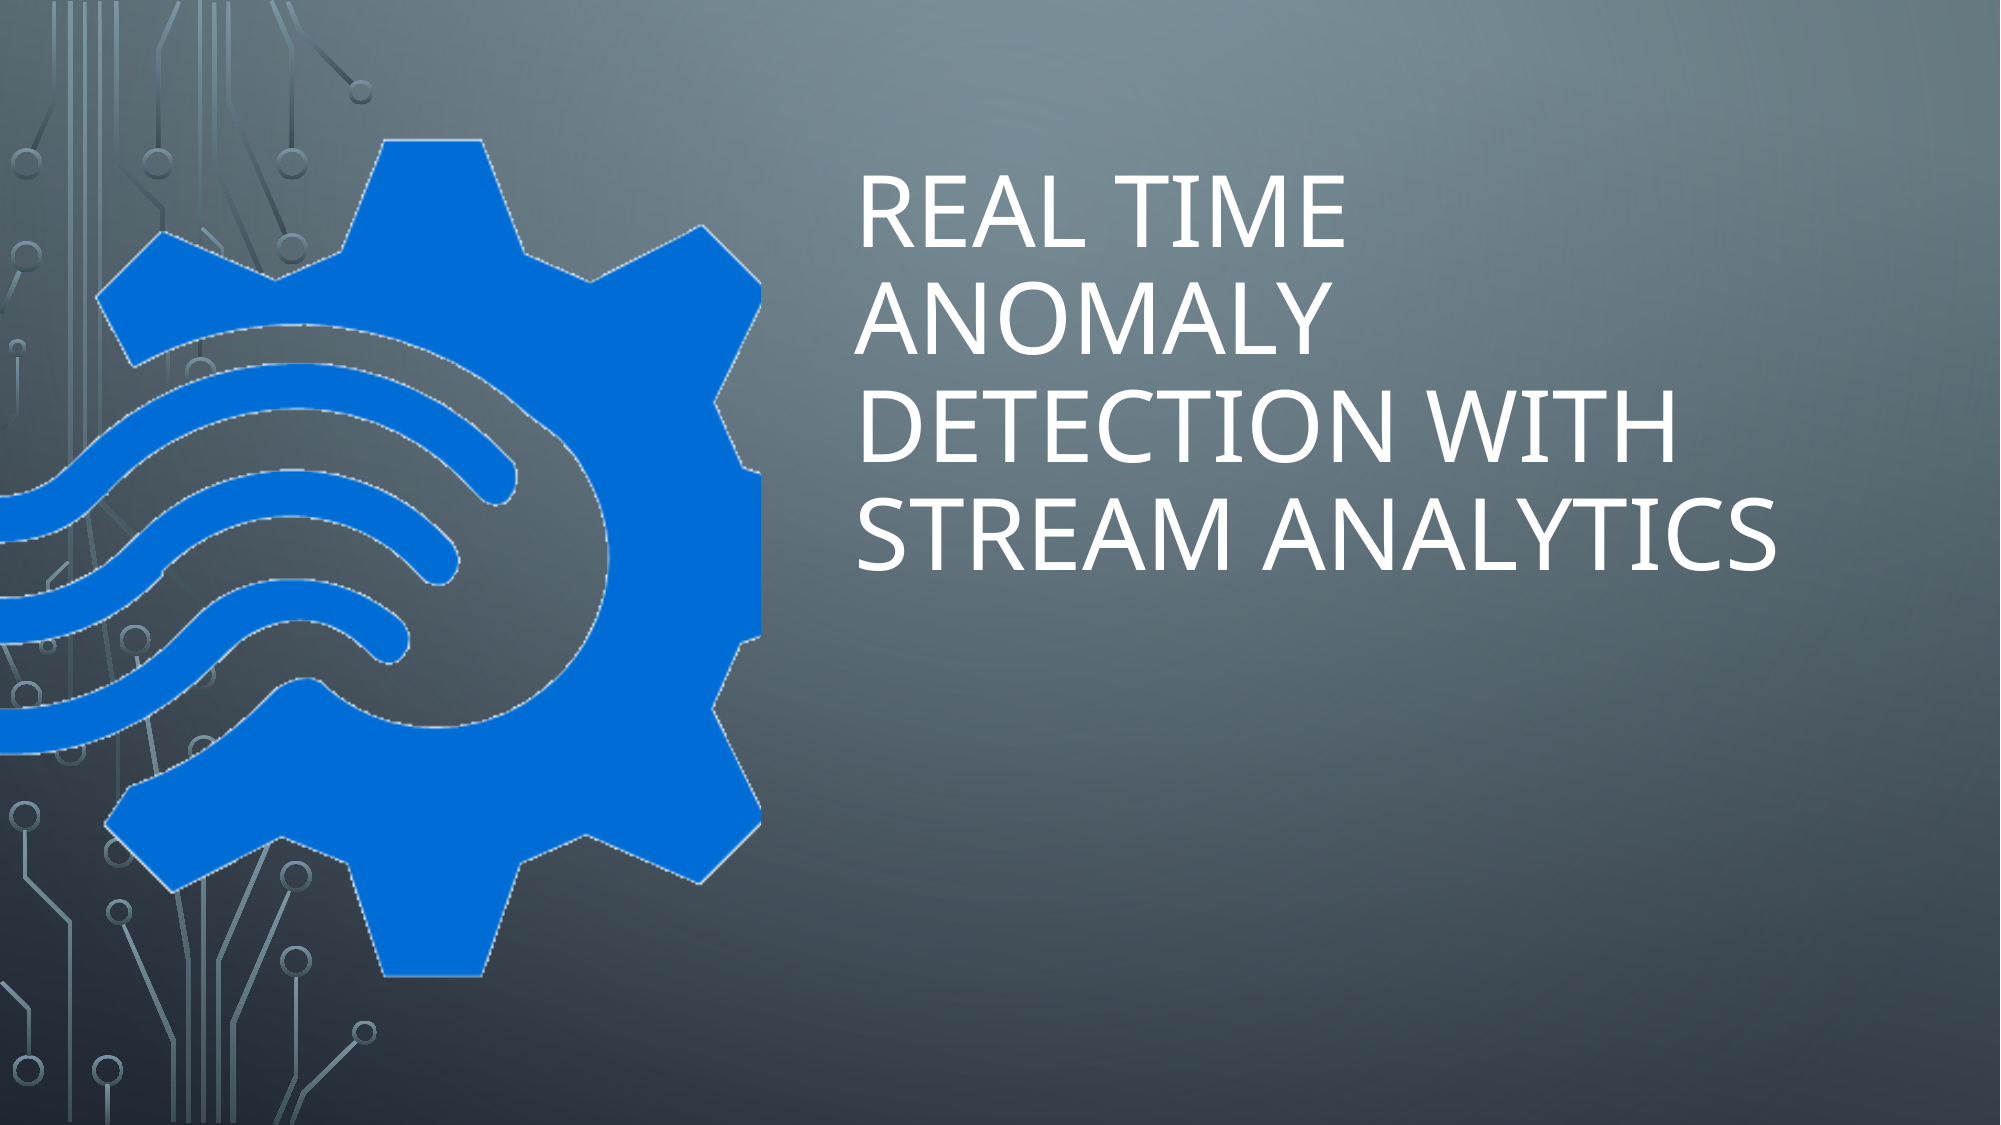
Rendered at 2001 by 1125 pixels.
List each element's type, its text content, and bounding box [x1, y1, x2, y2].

picture [0, 0, 762, 1125]
title Real Time Anomaly Detection With Stream Analytics [839, 112, 1850, 600]
